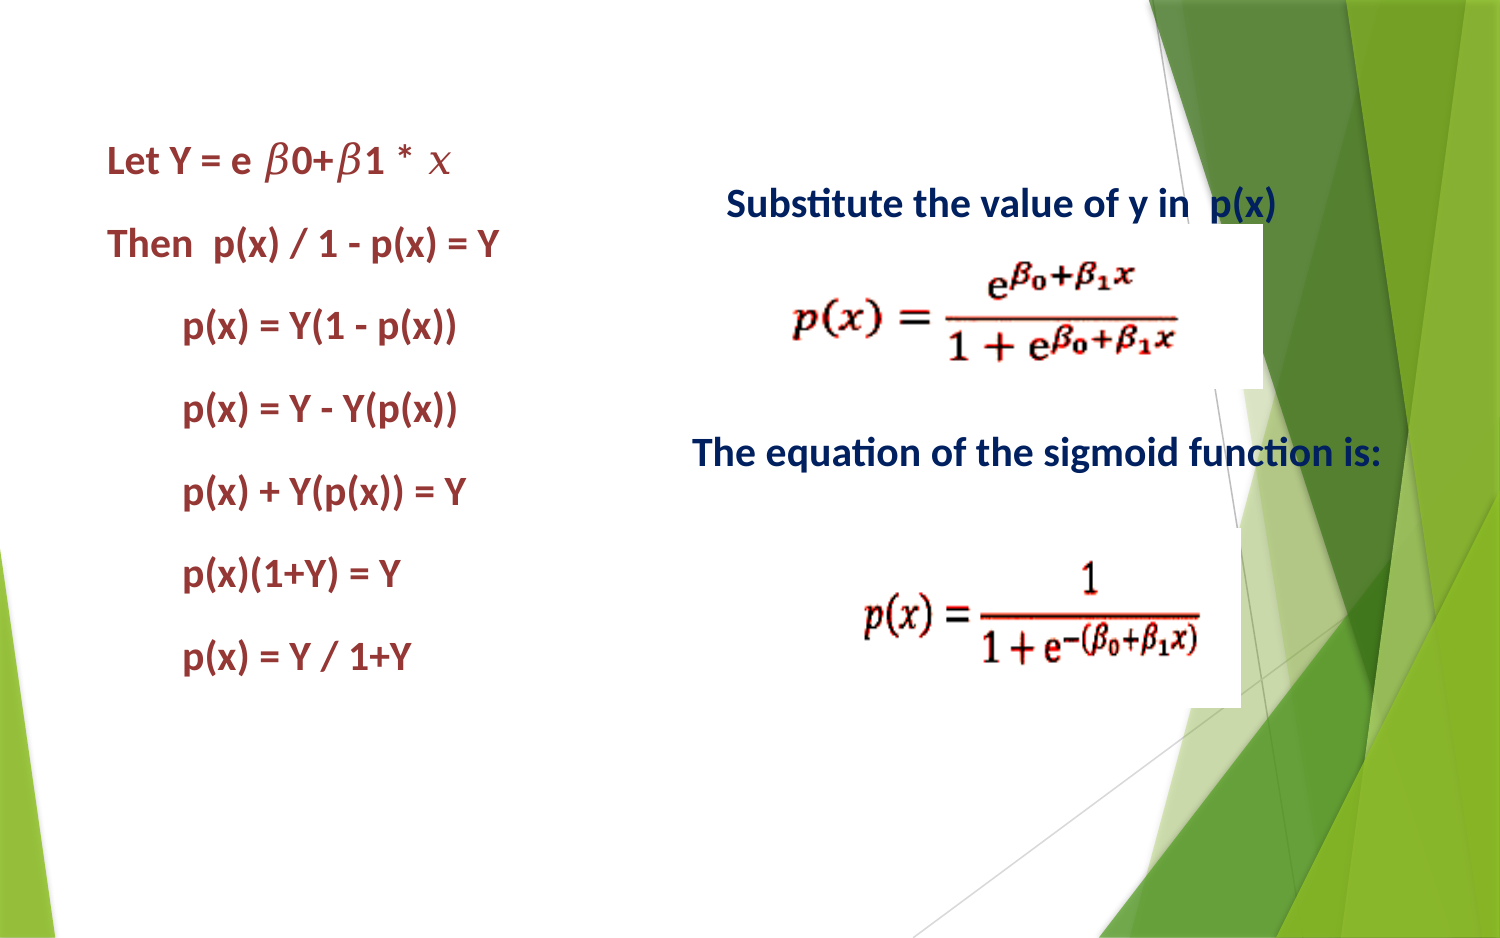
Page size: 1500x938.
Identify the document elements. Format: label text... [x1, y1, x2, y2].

text_box The equation of the sigmoid function is: [677, 417, 1411, 533]
list Let Y = e 𝛽0+𝛽1 * 𝑥 Then p(x) / 1 - p(x) = Y p(x) = Y(1 - p(x)) p(x) = Y - Y(p(x)) p(x) + Y(p(x)) = Y p(x)(1+Y) = Y p(x) = Y / 1+Y [75, 101, 1425, 838]
text_box Substitute the value of y in p(x) [711, 168, 1350, 234]
picture [740, 224, 1263, 389]
picture [830, 527, 1241, 708]
